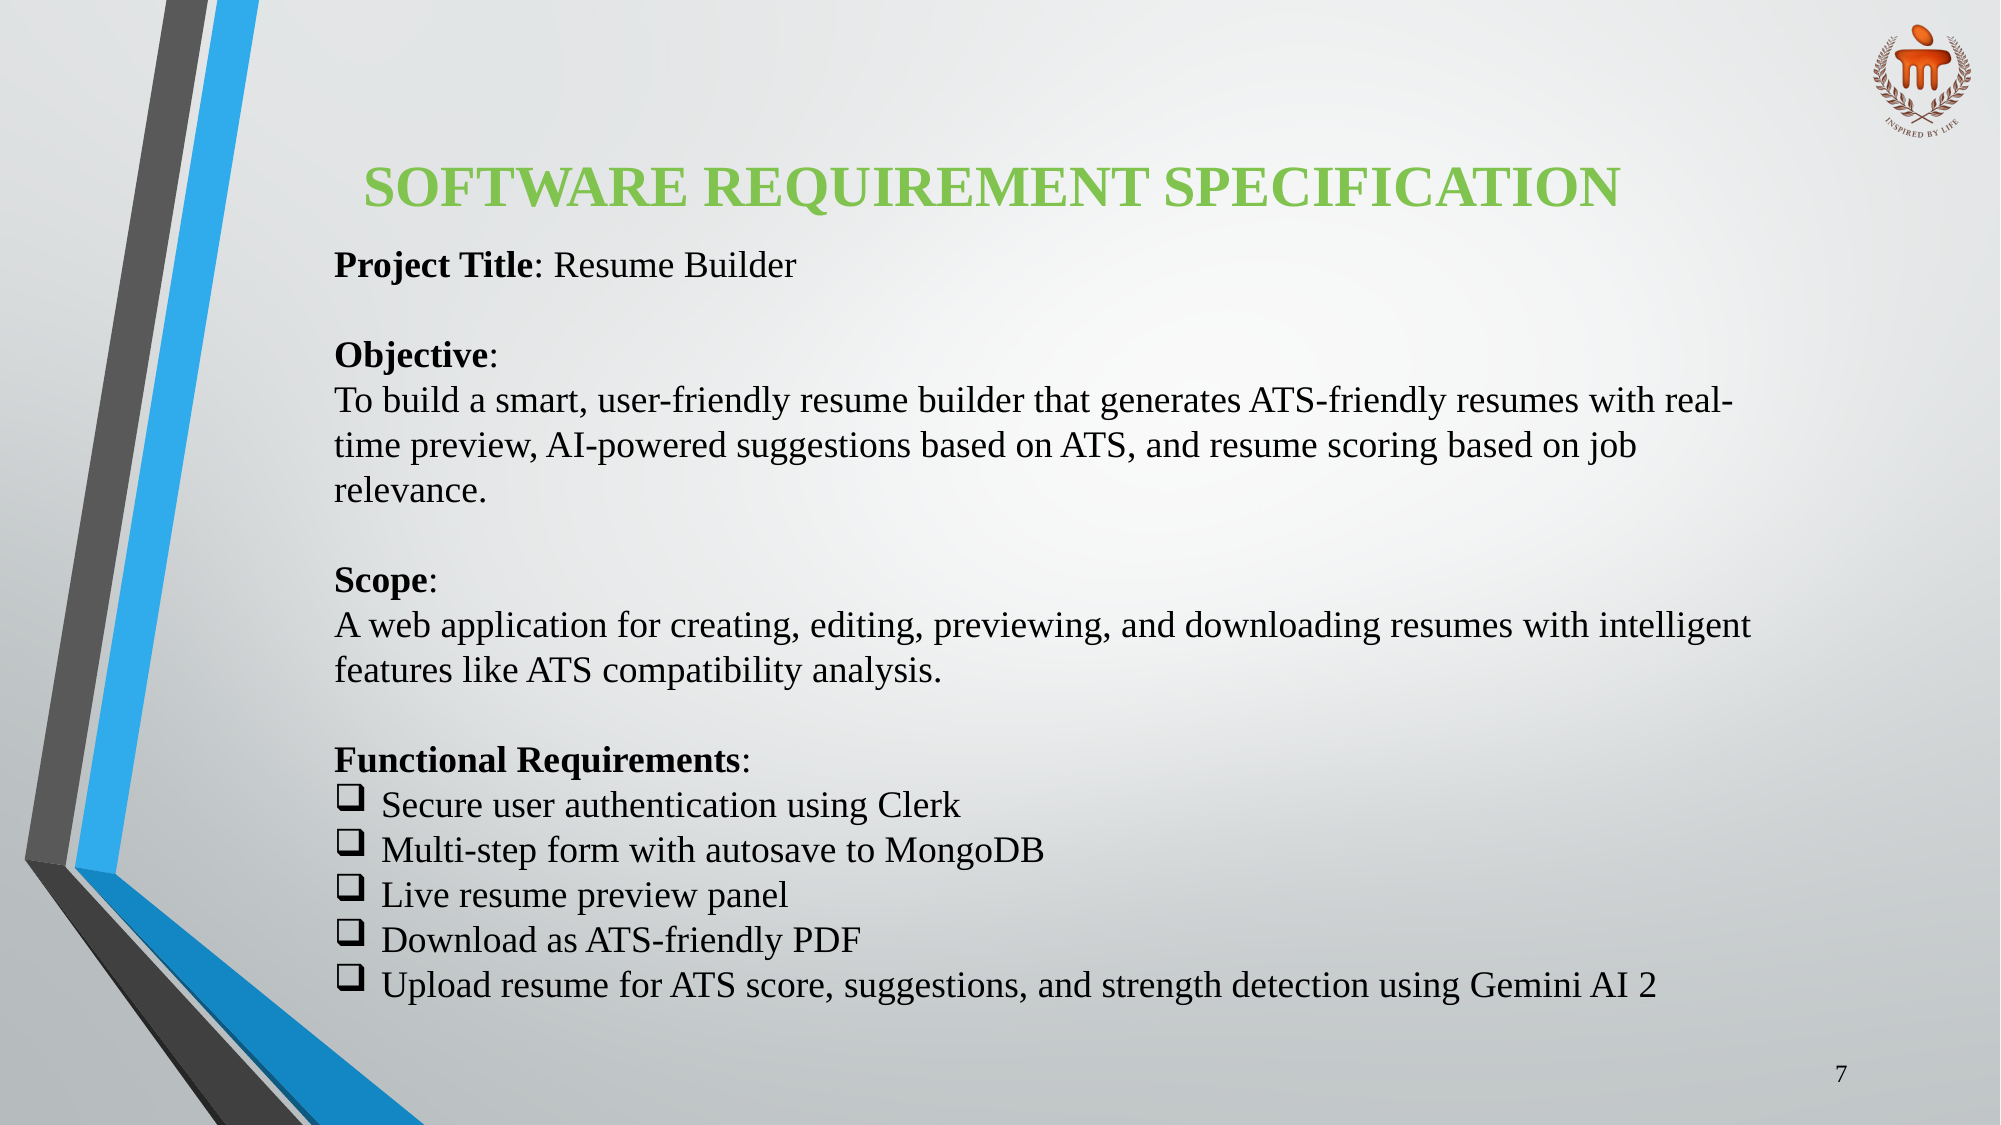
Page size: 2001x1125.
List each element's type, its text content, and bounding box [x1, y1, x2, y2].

text_box Project Title: Resume Builder Objective: To build a smart, user-friendly resume builder that generates ATS-friendly resumes with real-time preview, AI-powered suggestions based on ATS, and resume scoring based on job relevance. Scope: A web application for creating, editing, previewing, and downloading resumes with intelligent features like ATS compatibility analysis. Functional Requirements: Secure user authentication using Clerk Multi-step form with autosave to MongoDB Live resume preview panel Download as ATS-friendly PDF Upload resume for ATS score, suggestions, and strength detection using Gemini AI 2 [319, 232, 1802, 1013]
slide_number 7 [1772, 1042, 1863, 1103]
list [1862, 22, 1981, 141]
text_box SOFTWARE REQUIREMENT SPECIFICATION [348, 140, 1652, 226]
